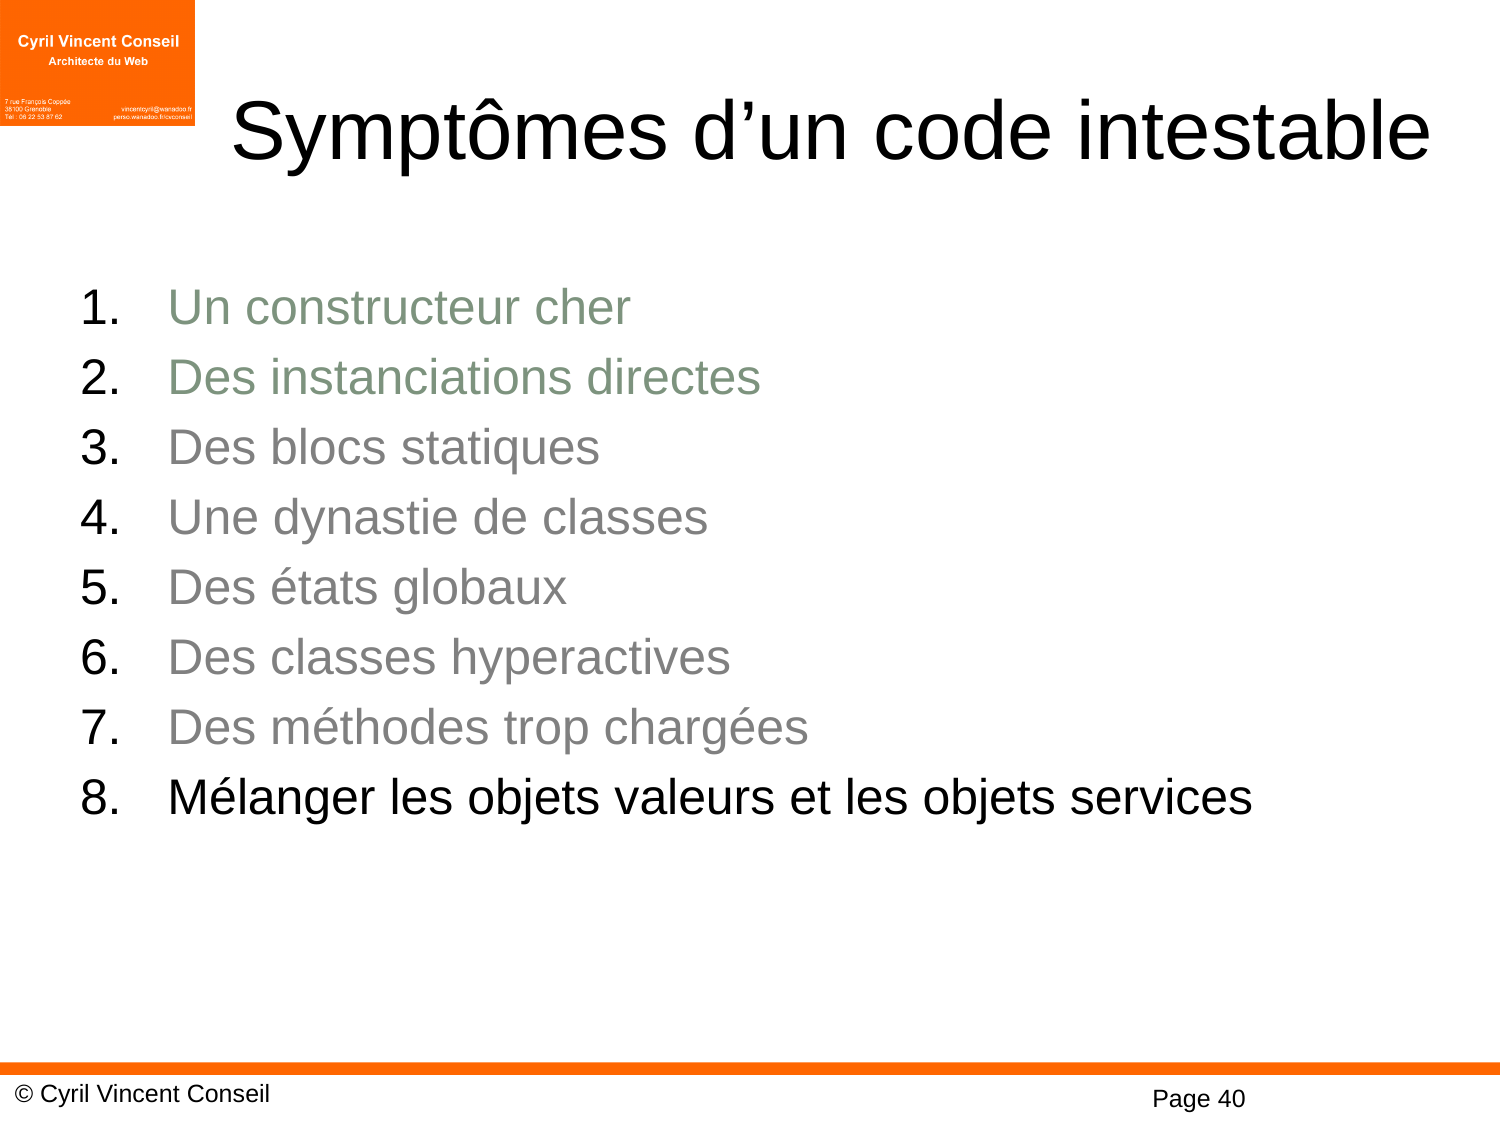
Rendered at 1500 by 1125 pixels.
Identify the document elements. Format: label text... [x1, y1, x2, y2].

title Symptômes d’un code intestable [194, 32, 1470, 220]
picture [0, 0, 195, 126]
list Un constructeur cher Des instanciations directes Des blocs statiques Une dynastie de classes Des états globaux Des classes hyperactives Des méthodes trop chargées Mélanger les objets valeurs et les objets services [64, 267, 1470, 943]
